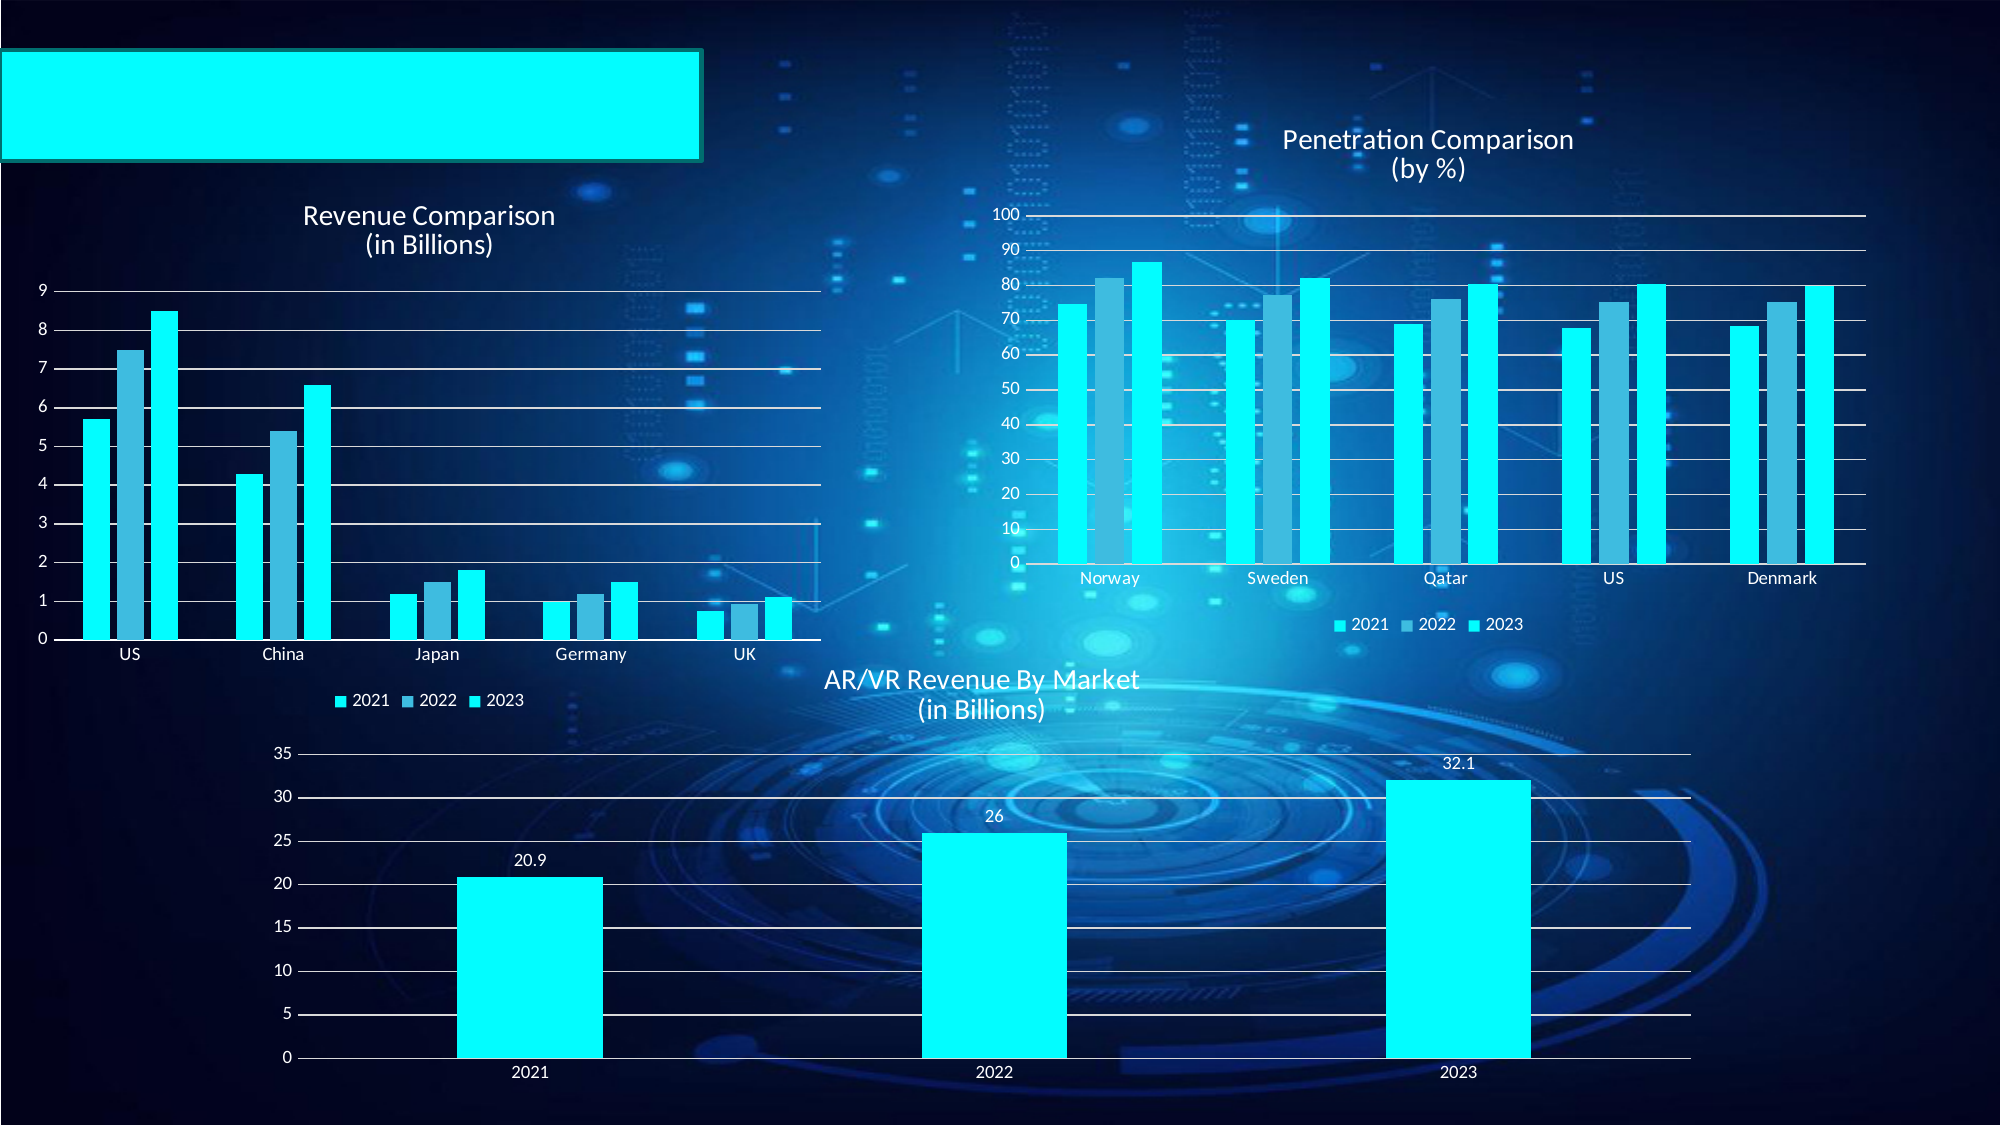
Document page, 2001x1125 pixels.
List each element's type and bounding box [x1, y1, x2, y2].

text_box [0, 48, 704, 163]
picture [1, 0, 2000, 1125]
chart [21, 99, 1885, 1093]
